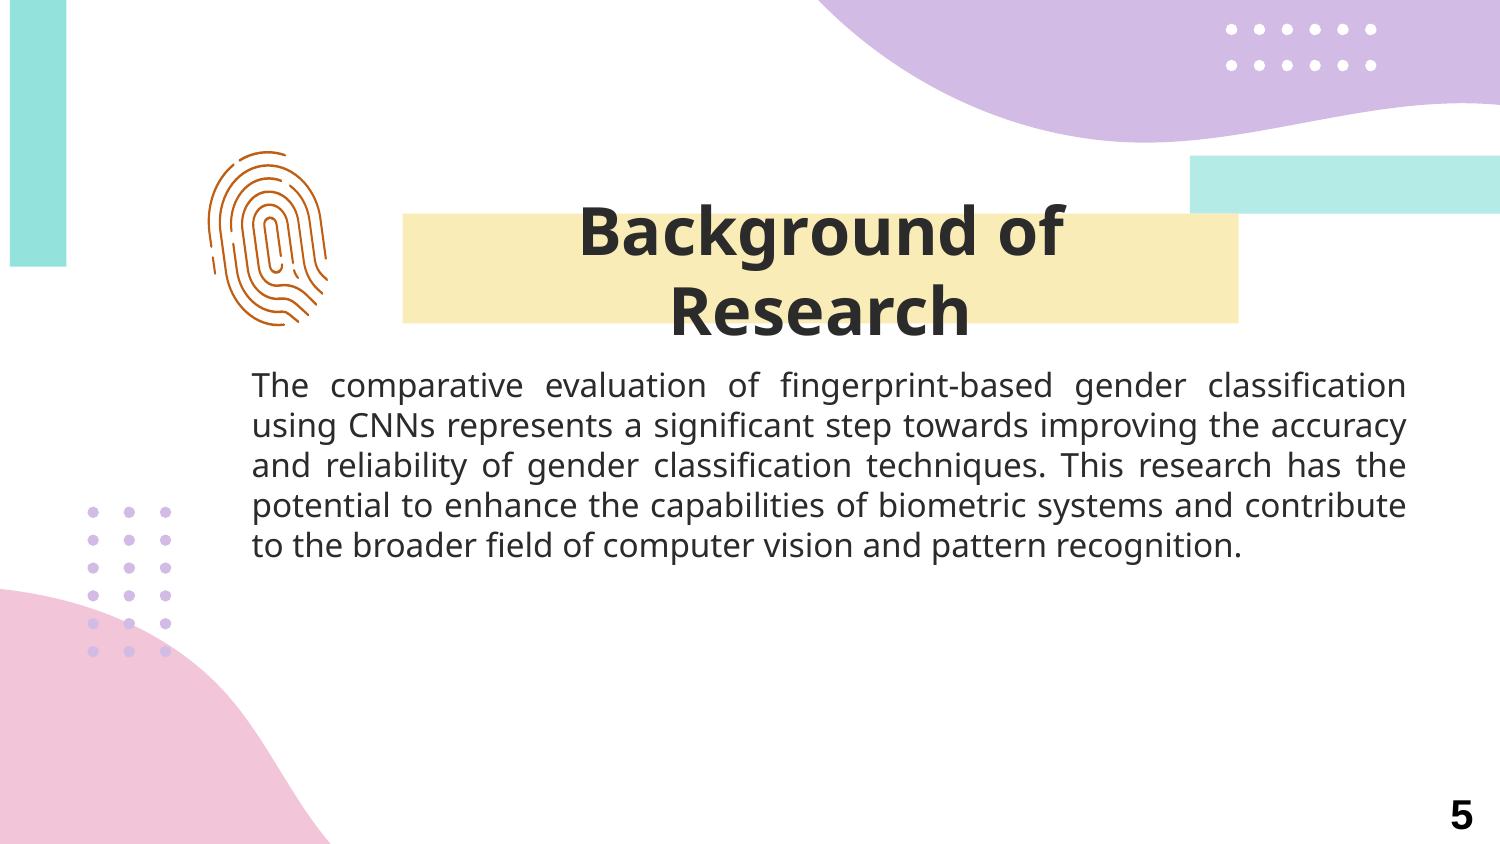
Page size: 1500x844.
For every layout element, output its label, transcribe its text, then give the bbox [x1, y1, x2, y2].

text_box [1189, 155, 1500, 214]
text_box [9, 0, 67, 267]
subtitle The comparative evaluation of fingerprint-based gender classification using CNNs represents a significant step towards improving the accuracy and reliability of gender classification techniques. This research has the potential to enhance the capabilities of biometric systems and contribute to the broader field of computer vision and pattern recognition. [236, 349, 1424, 650]
text_box 5 [1423, 780, 1500, 844]
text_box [209, 151, 324, 328]
title Background of Research [402, 213, 1239, 324]
